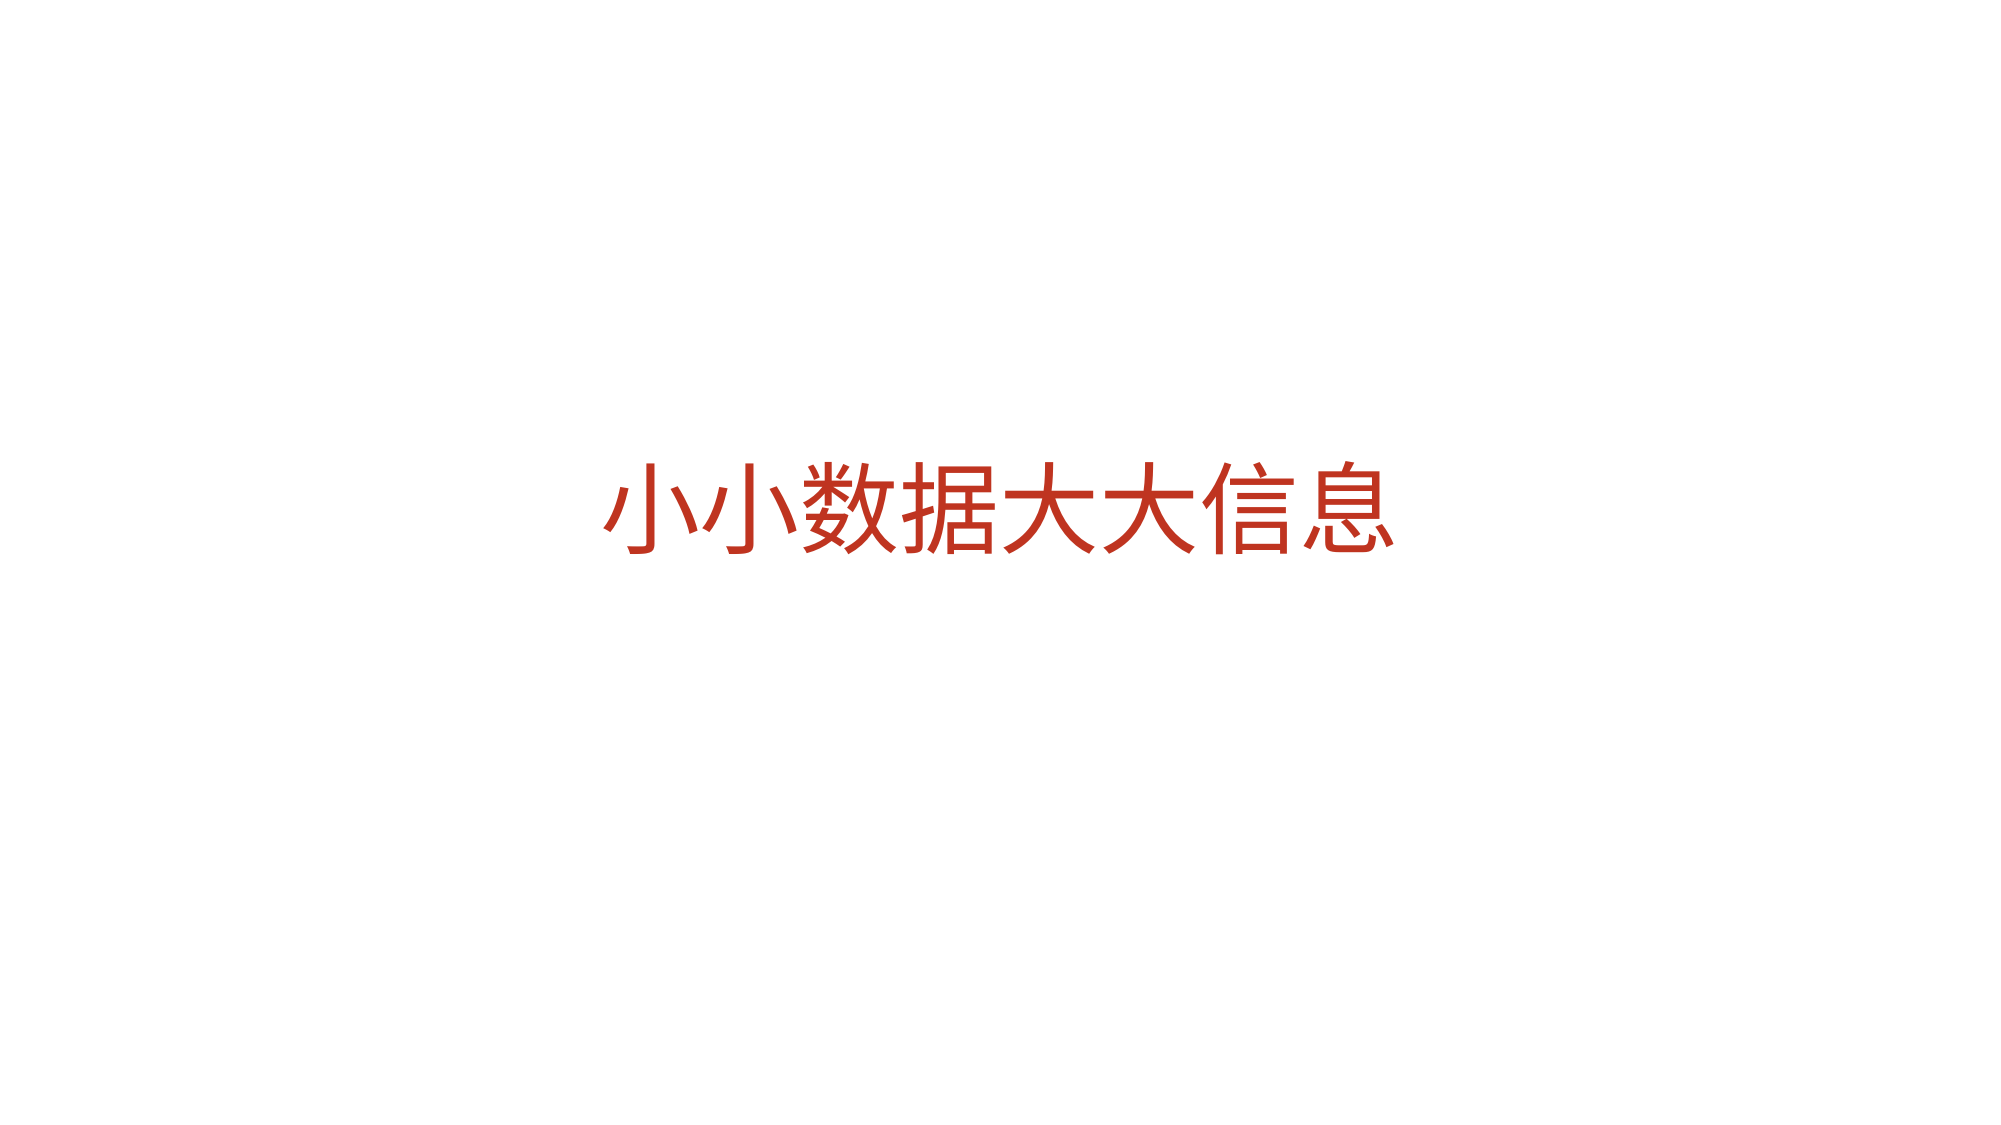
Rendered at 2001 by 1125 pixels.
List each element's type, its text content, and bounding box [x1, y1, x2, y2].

title 小小数据大大信息 [249, 184, 1750, 576]
